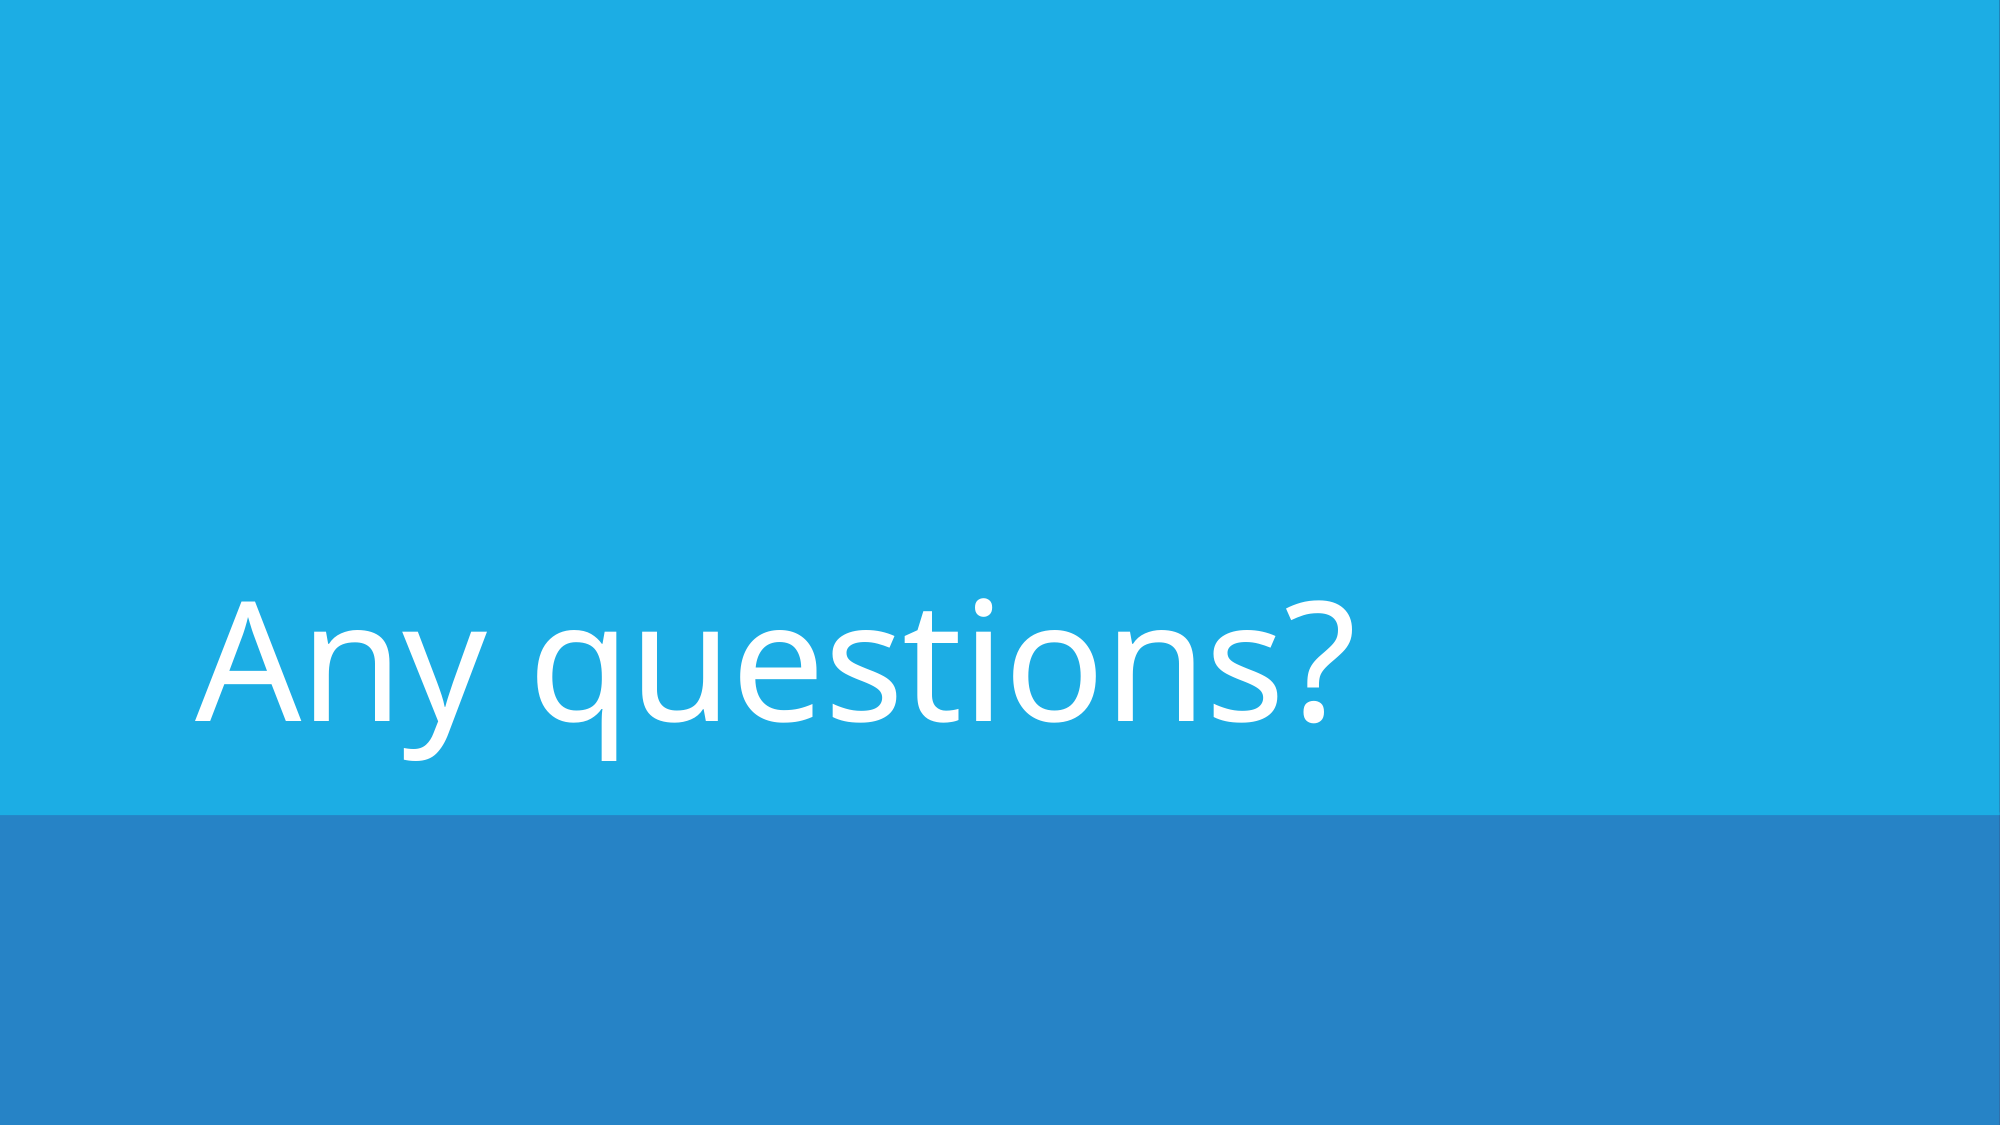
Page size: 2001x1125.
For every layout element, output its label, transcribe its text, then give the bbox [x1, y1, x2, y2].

title Any questions? [180, 124, 1830, 763]
text_box [0, 816, 2000, 1125]
text_box [0, 0, 2000, 816]
